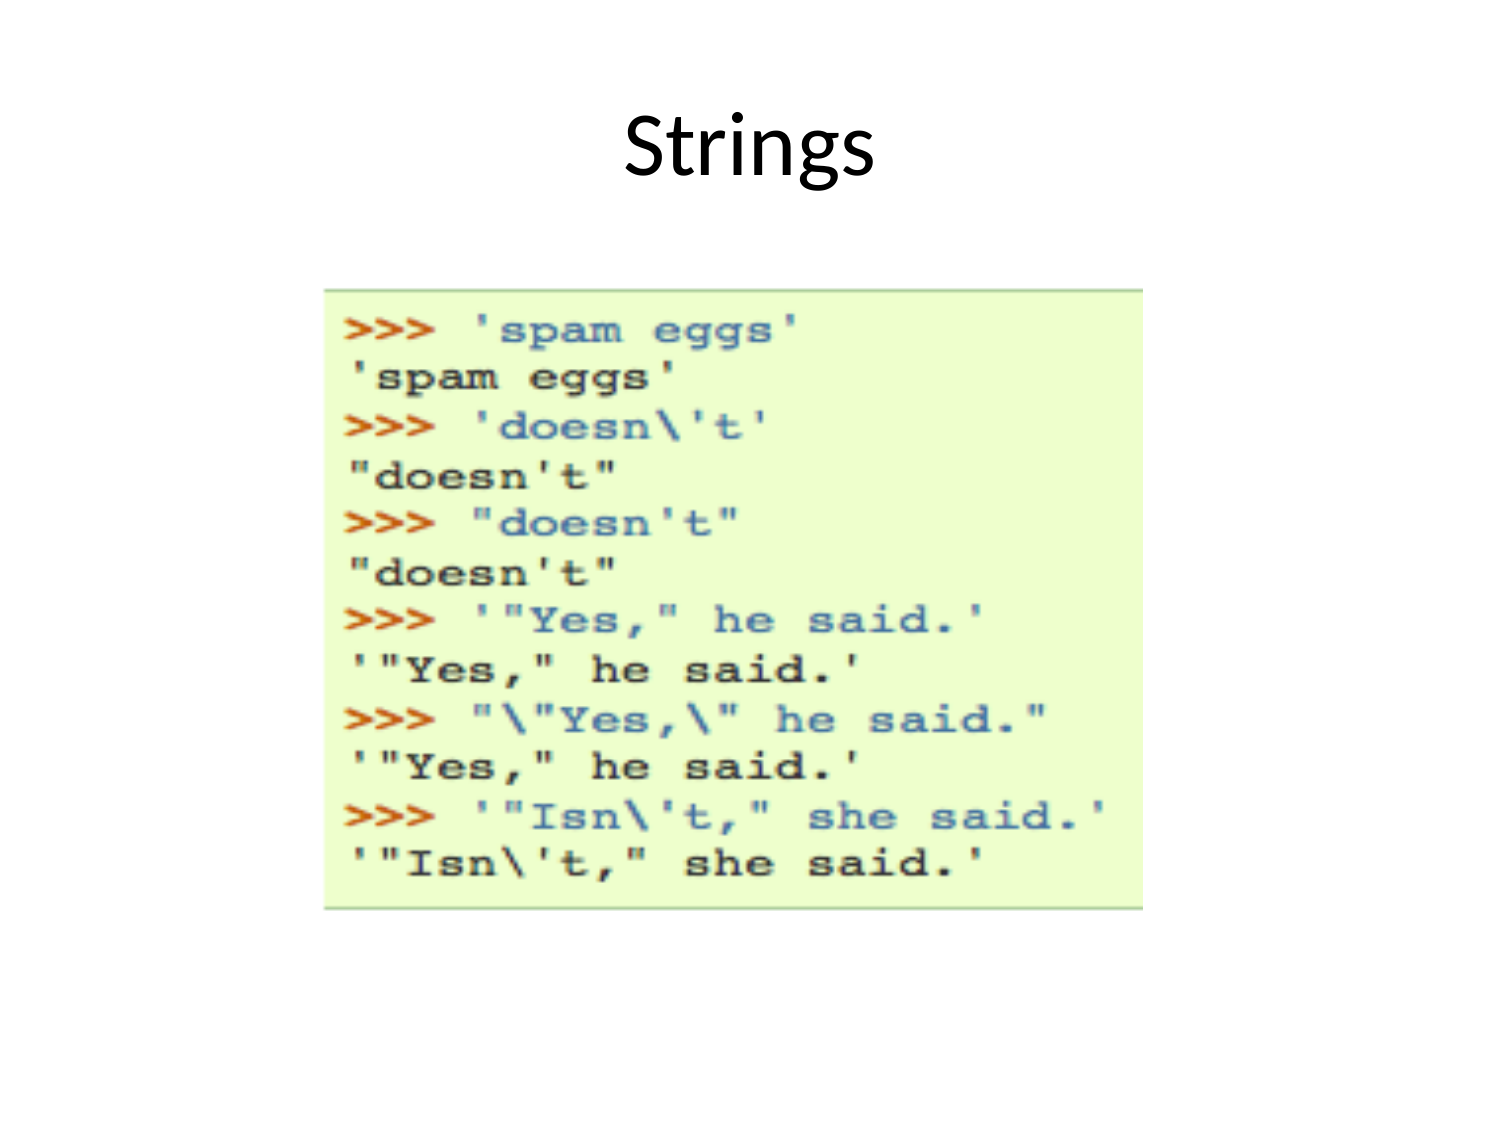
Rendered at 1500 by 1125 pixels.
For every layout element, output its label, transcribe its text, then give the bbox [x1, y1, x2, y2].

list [0, 262, 1500, 939]
title Strings [75, 45, 1425, 233]
